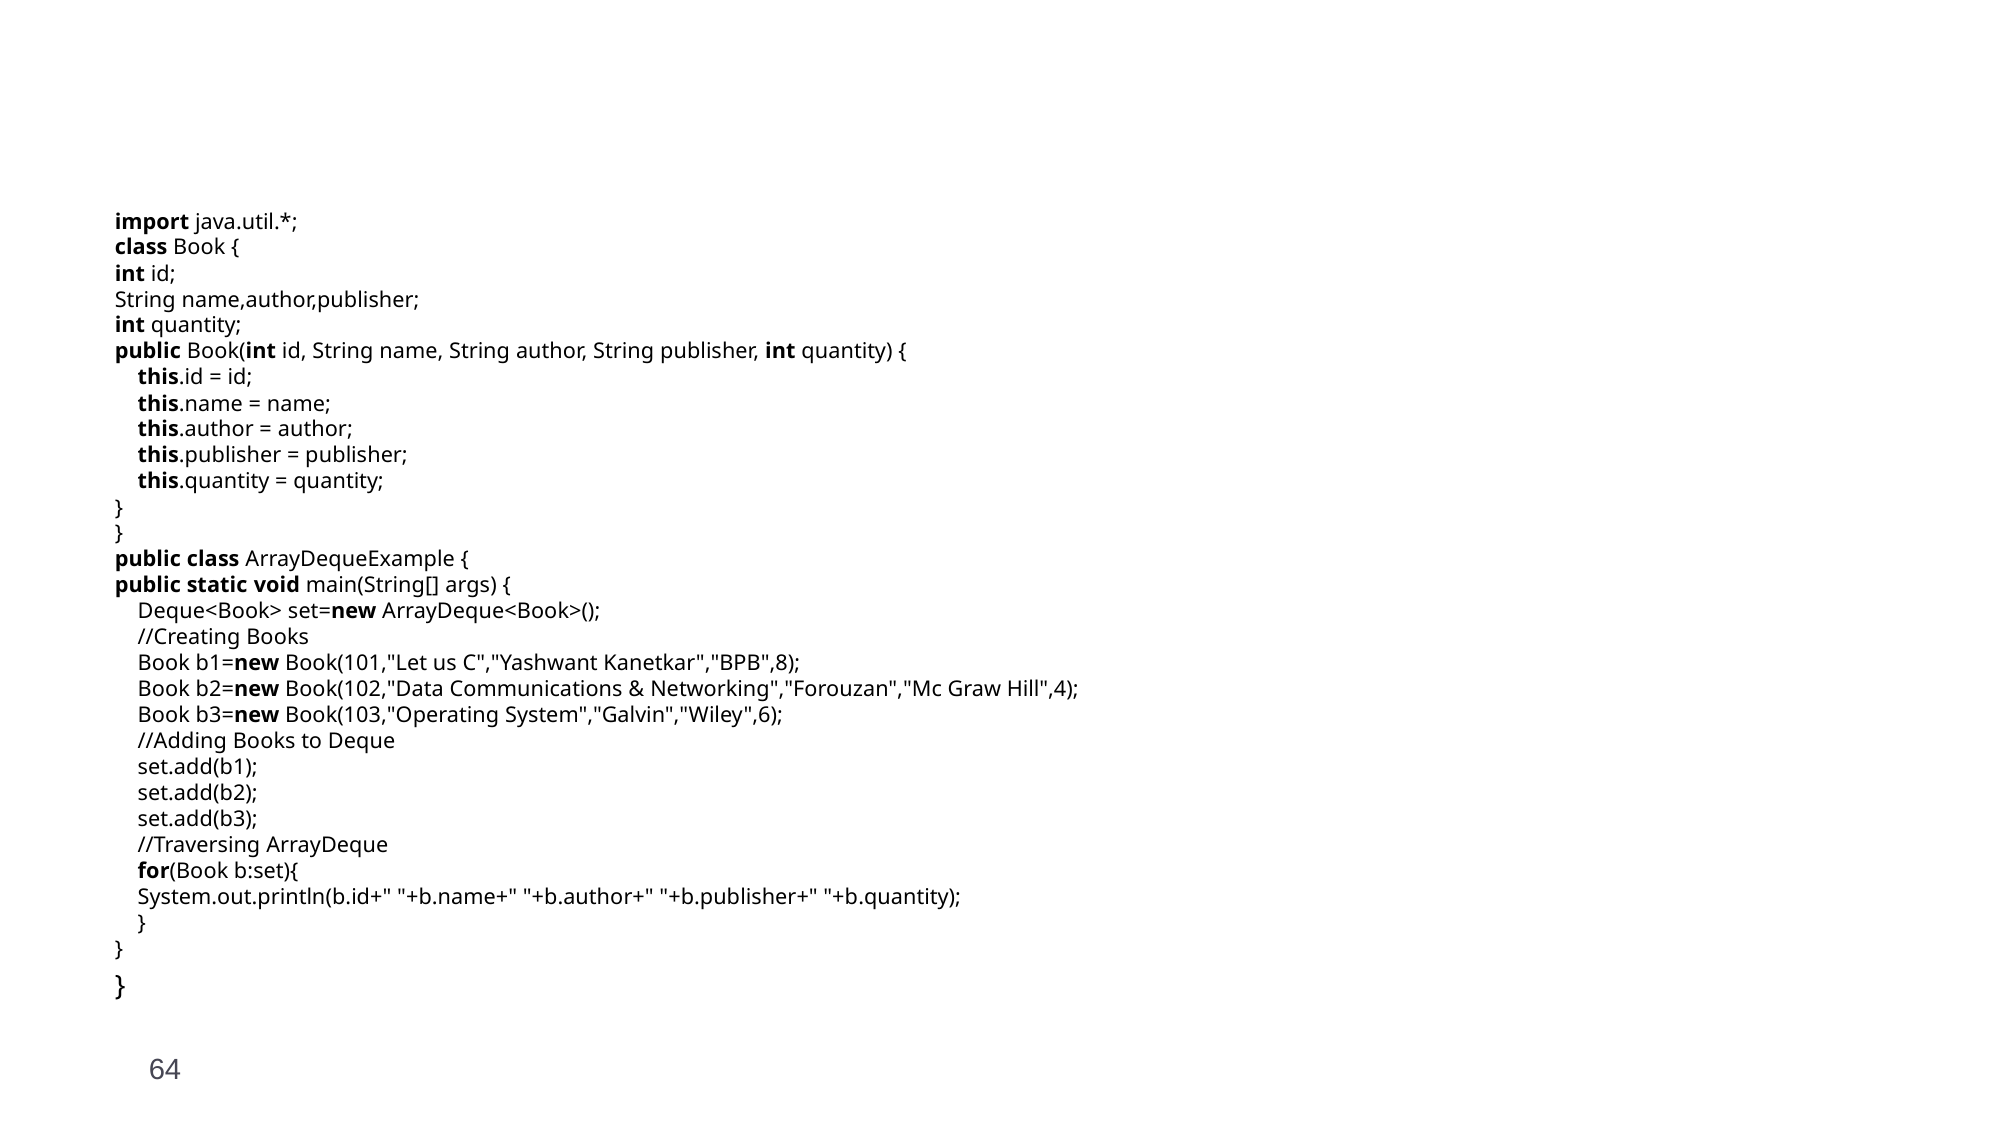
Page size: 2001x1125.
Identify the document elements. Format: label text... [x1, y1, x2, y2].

list import java.util.*; class Book { int id; String name,author,publisher; int quantity; public Book(int id, String name, String author, String publisher, int quantity) { this.id = id; this.name = name; this.author = author; this.publisher = publisher; this.quantity = quantity; } } public class ArrayDequeExample { public static void main(String[] args) { Deque<Book> set=new ArrayDeque<Book>(); //Creating Books Book b1=new Book(101,"Let us C","Yashwant Kanetkar","BPB",8); Book b2=new Book(102,"Data Communications & Networking","Forouzan","Mc Graw Hill",4); Book b3=new Book(103,"Operating System","Galvin","Wiley",6); //Adding Books to Deque set.add(b1); set.add(b2); set.add(b3); //Traversing ArrayDeque for(Book b:set){ System.out.println(b.id+" "+b.name+" "+b.author+" "+b.publisher+" "+b.quantity); } } } [99, 200, 1900, 1010]
slide_number 64 [133, 1042, 568, 1103]
